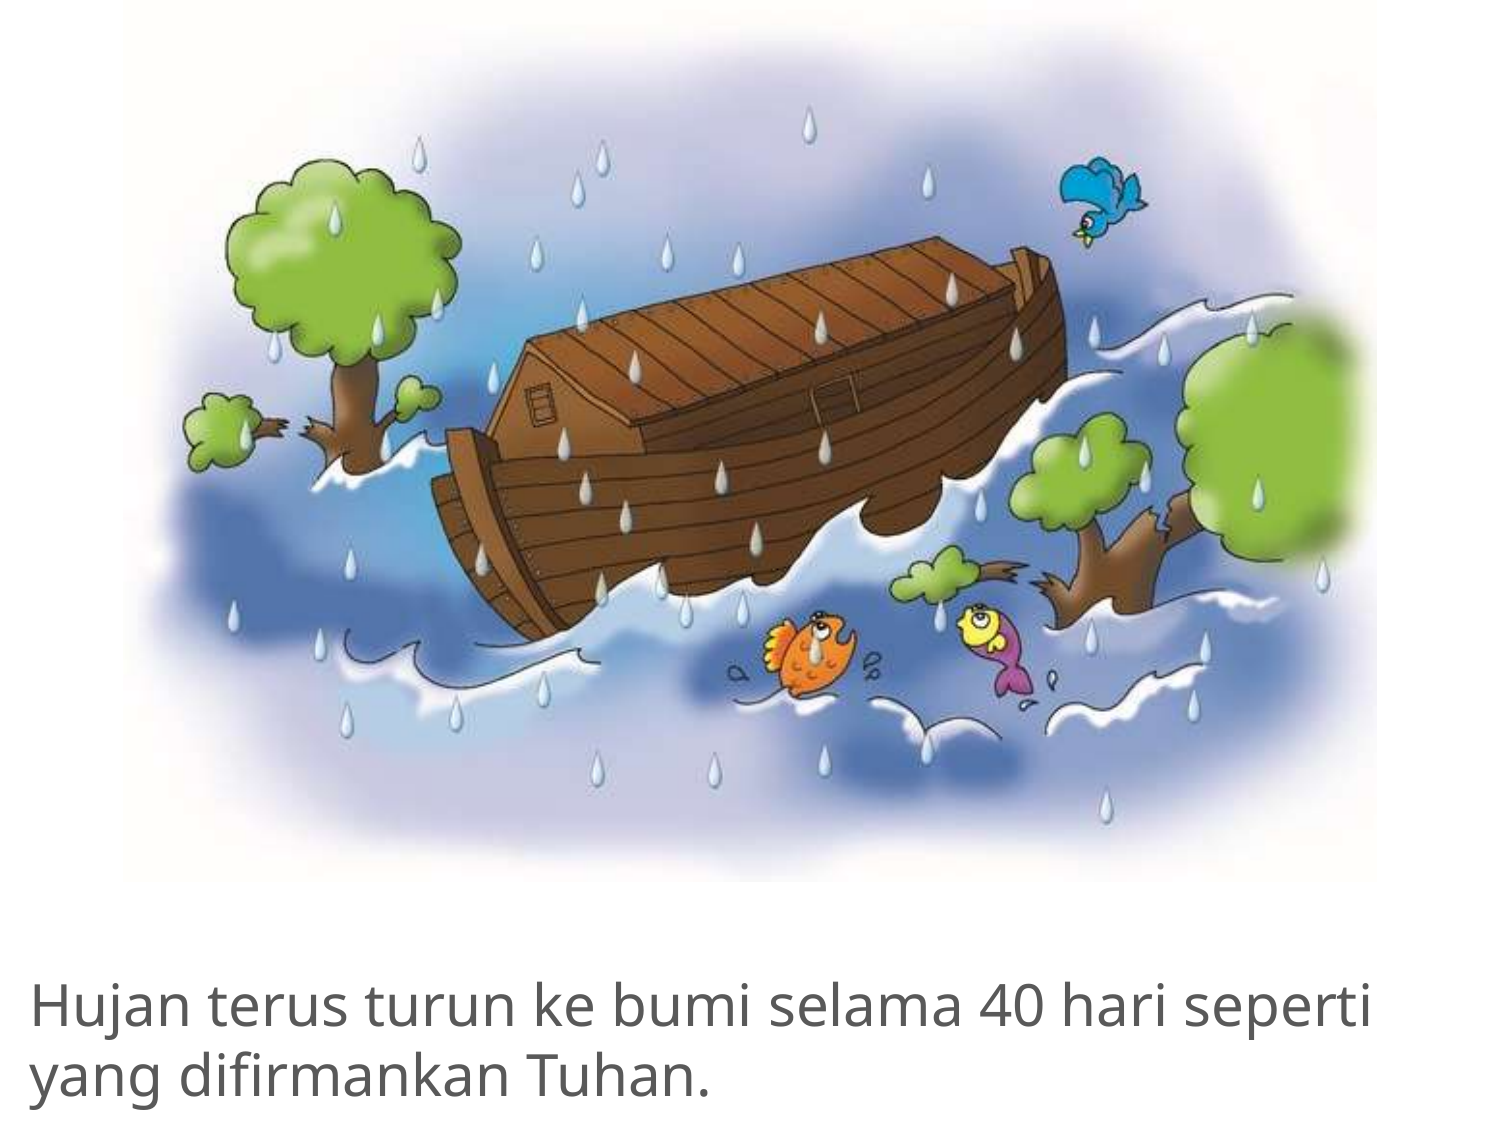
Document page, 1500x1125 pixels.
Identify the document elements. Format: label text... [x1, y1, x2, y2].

text_box Hujan terus turun ke bumi selama 40 hari seperti yang difirmankan Tuhan. [14, 961, 1500, 1116]
picture [122, 0, 1377, 882]
